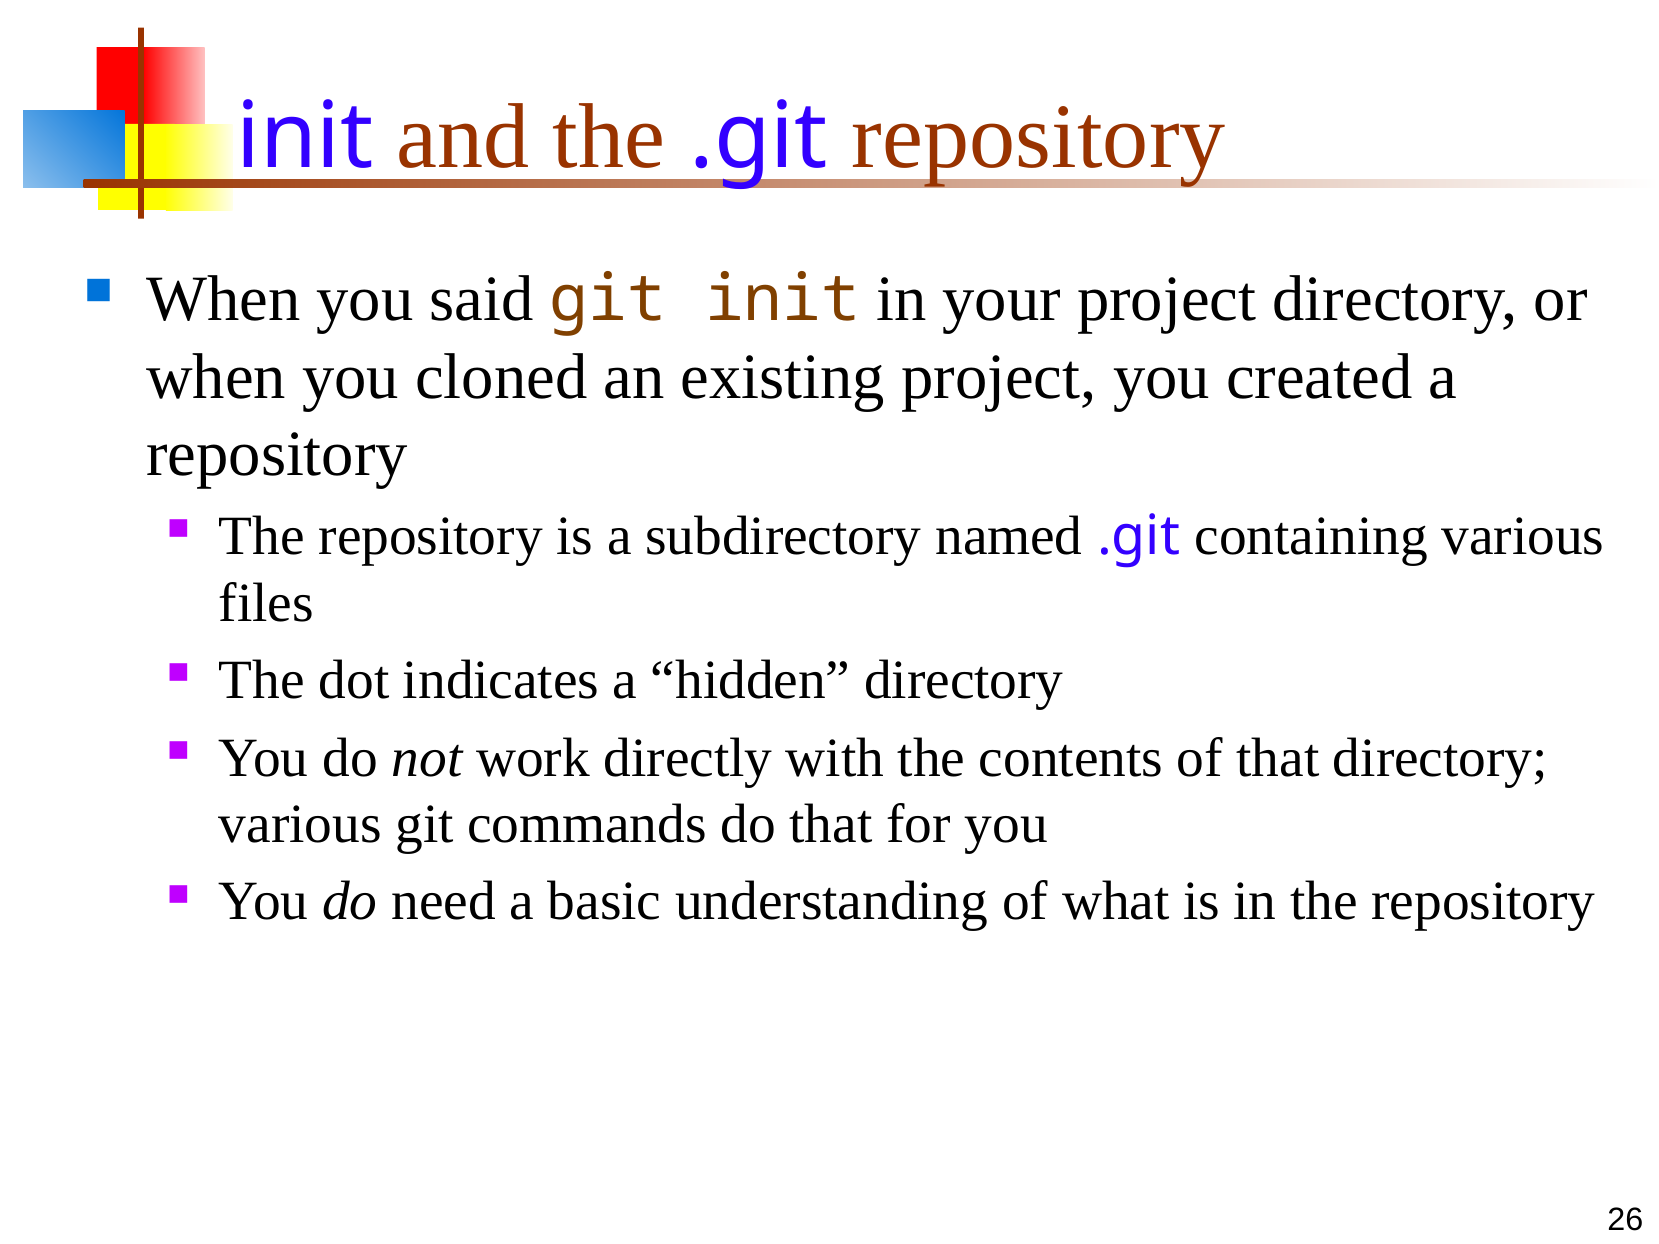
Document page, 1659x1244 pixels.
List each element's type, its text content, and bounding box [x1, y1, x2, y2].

list When you said git init in your project directory, or when you cloned an existing project, you created a repository The repository is a subdirectory named .git containing various files The dot indicates a “hidden” directory You do not work directly with the contents of that directory; various git commands do that for you You do need a basic understanding of what is in the repository [69, 248, 1625, 1113]
slide_number 25 [1312, 1160, 1659, 1244]
title init and the .git repository [221, 41, 1635, 194]
